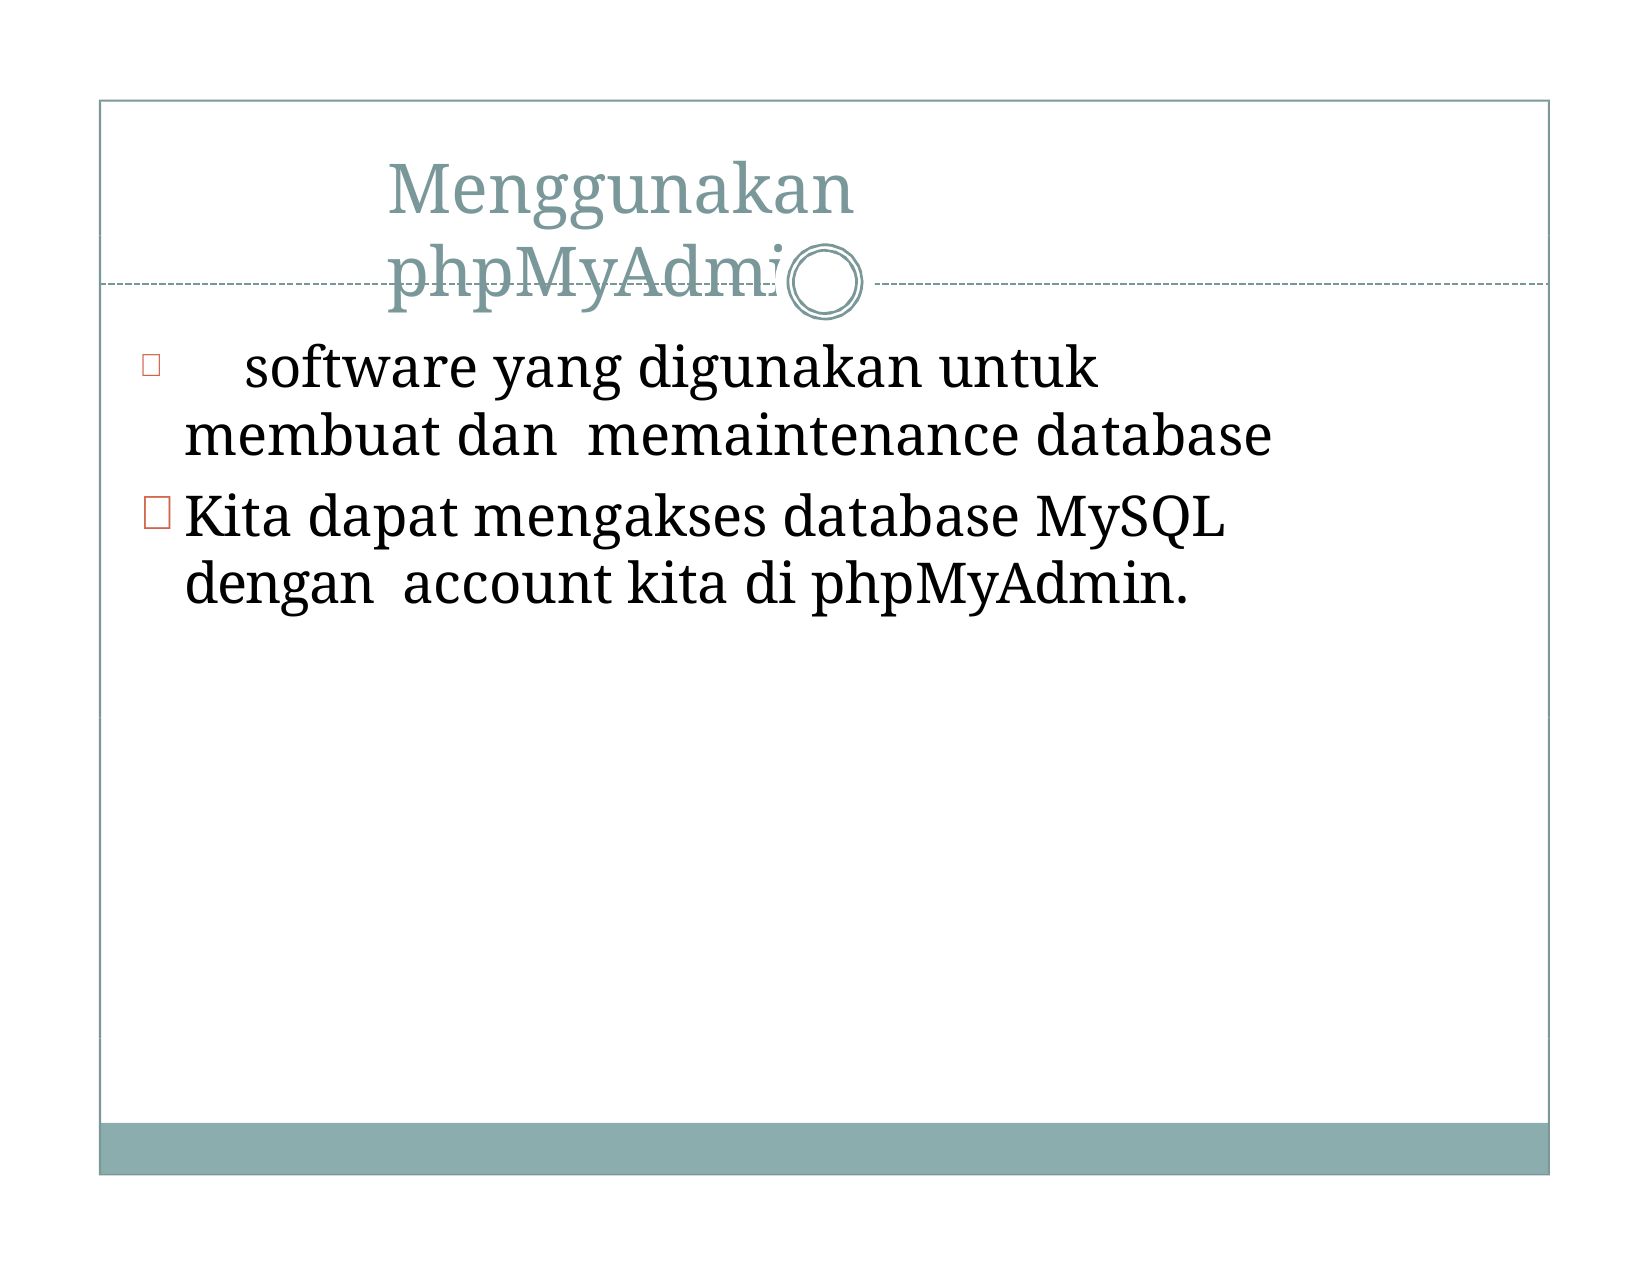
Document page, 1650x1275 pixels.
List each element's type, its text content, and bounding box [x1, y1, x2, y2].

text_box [74, 235, 1576, 718]
title Menggunakan phpMyAdmin [385, 142, 1264, 233]
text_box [98, 717, 1551, 1176]
